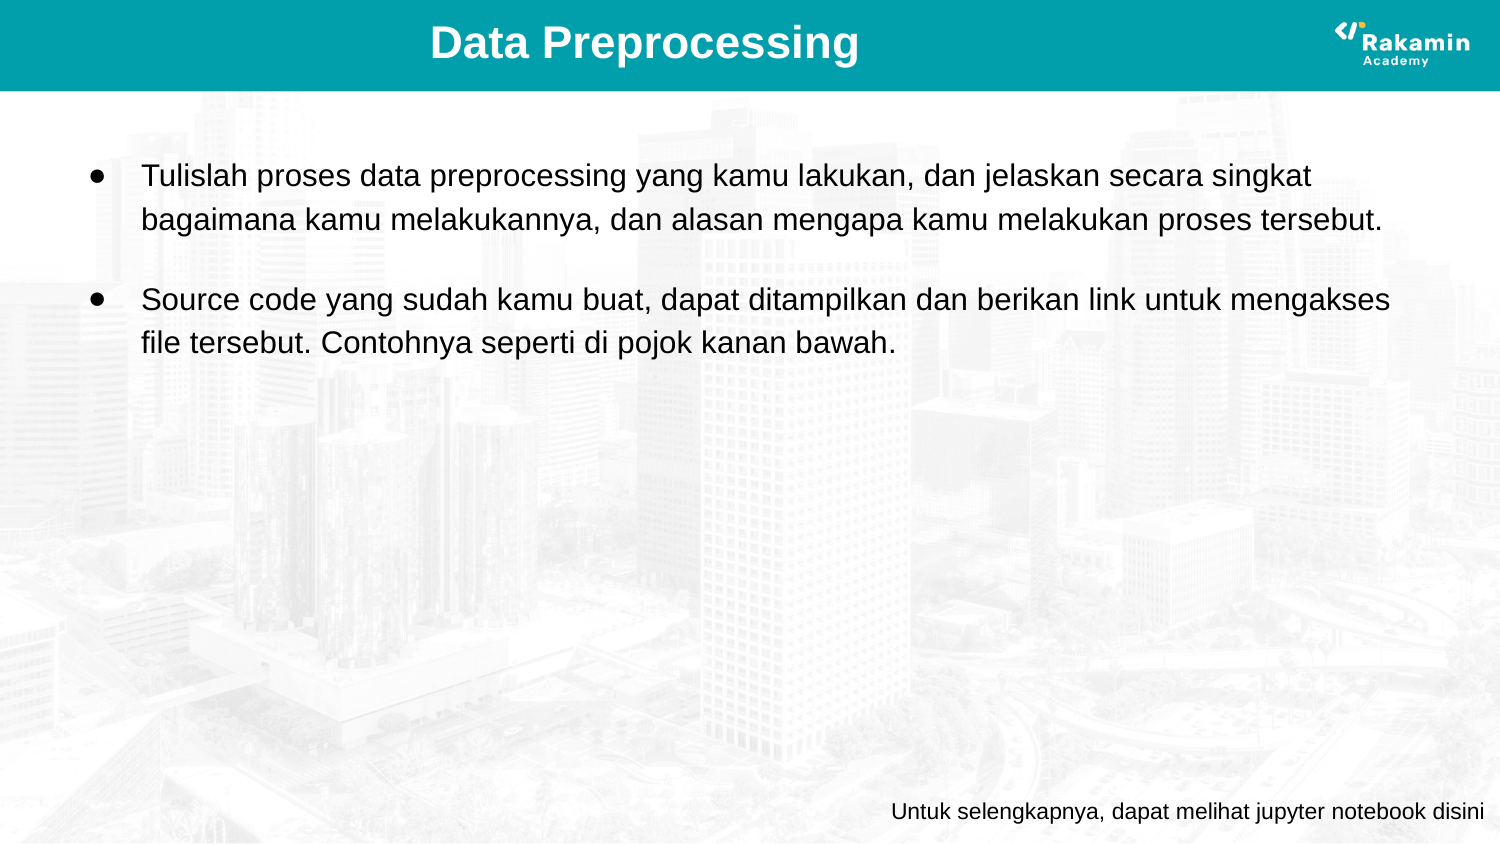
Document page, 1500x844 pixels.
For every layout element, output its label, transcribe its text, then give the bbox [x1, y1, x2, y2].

list Tulislah proses data preprocessing yang kamu lakukan, dan jelaskan secara singkat bagaimana kamu melakukannya, dan alasan mengapa kamu melakukan proses tersebut. Source code yang sudah kamu buat, dapat ditampilkan dan berikan link untuk mengakses file tersebut. Contohnya seperti di pojok kanan bawah. [51, 135, 1449, 808]
picture [0, 0, 1500, 844]
title Data Preprocessing [0, 0, 1291, 92]
text_box Untuk selengkapnya, dapat melihat jupyter notebook disini [763, 782, 1500, 838]
